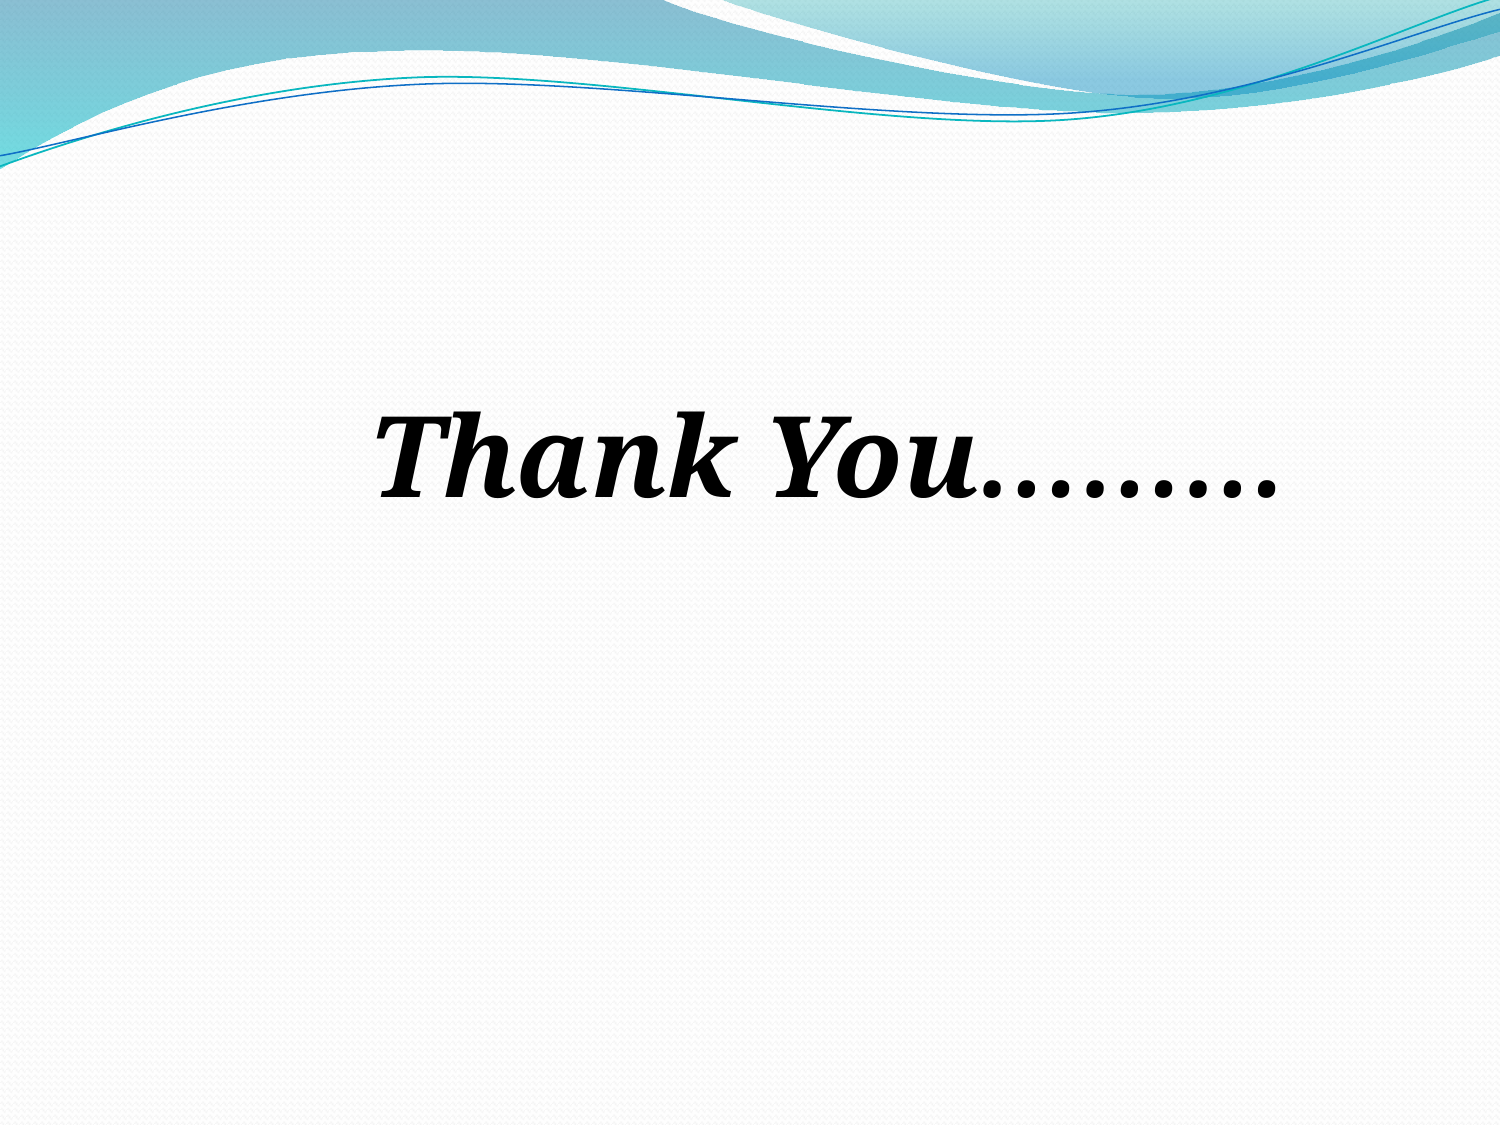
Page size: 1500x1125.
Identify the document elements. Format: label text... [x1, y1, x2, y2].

list Thank You……… [75, 62, 1425, 1005]
